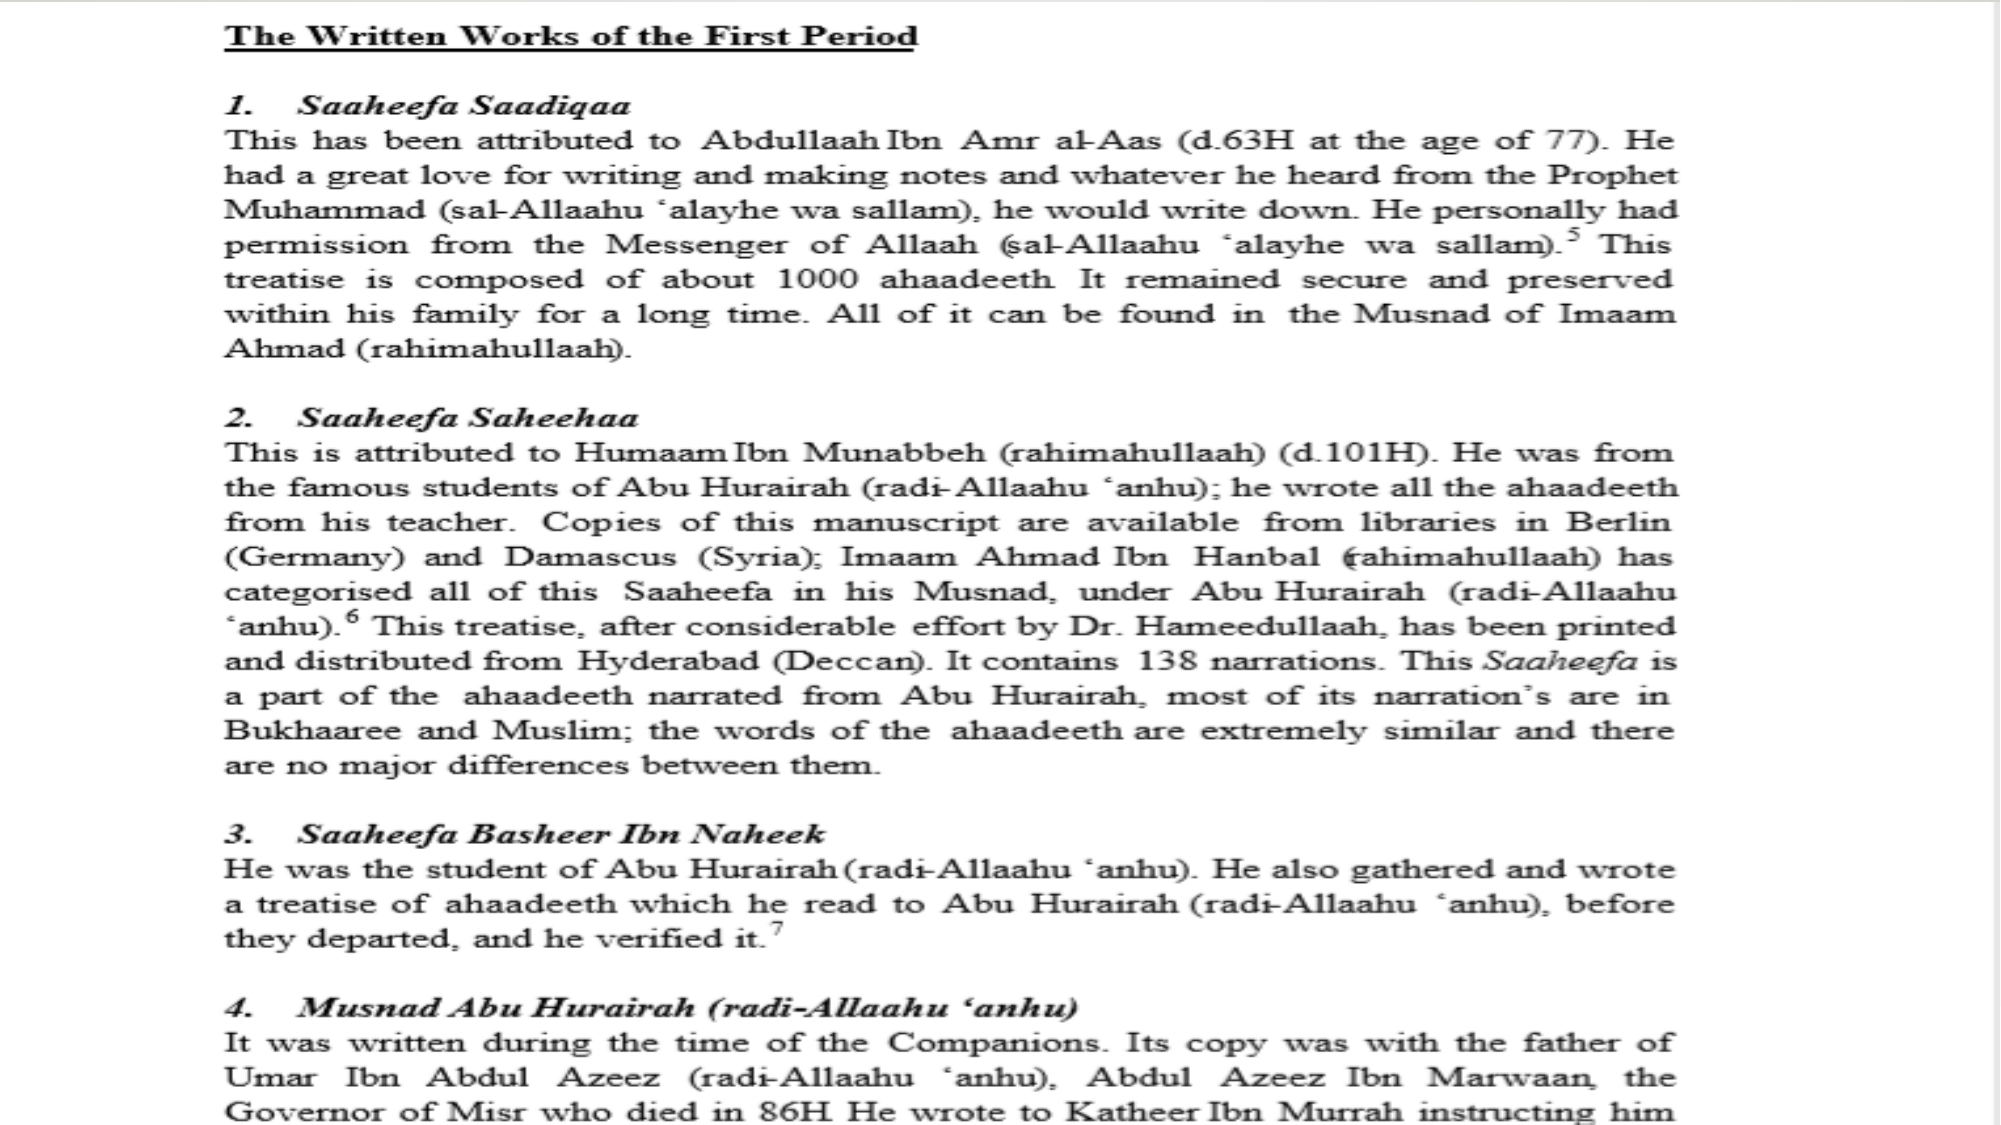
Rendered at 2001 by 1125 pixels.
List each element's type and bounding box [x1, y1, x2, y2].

list [0, 2, 2000, 1125]
